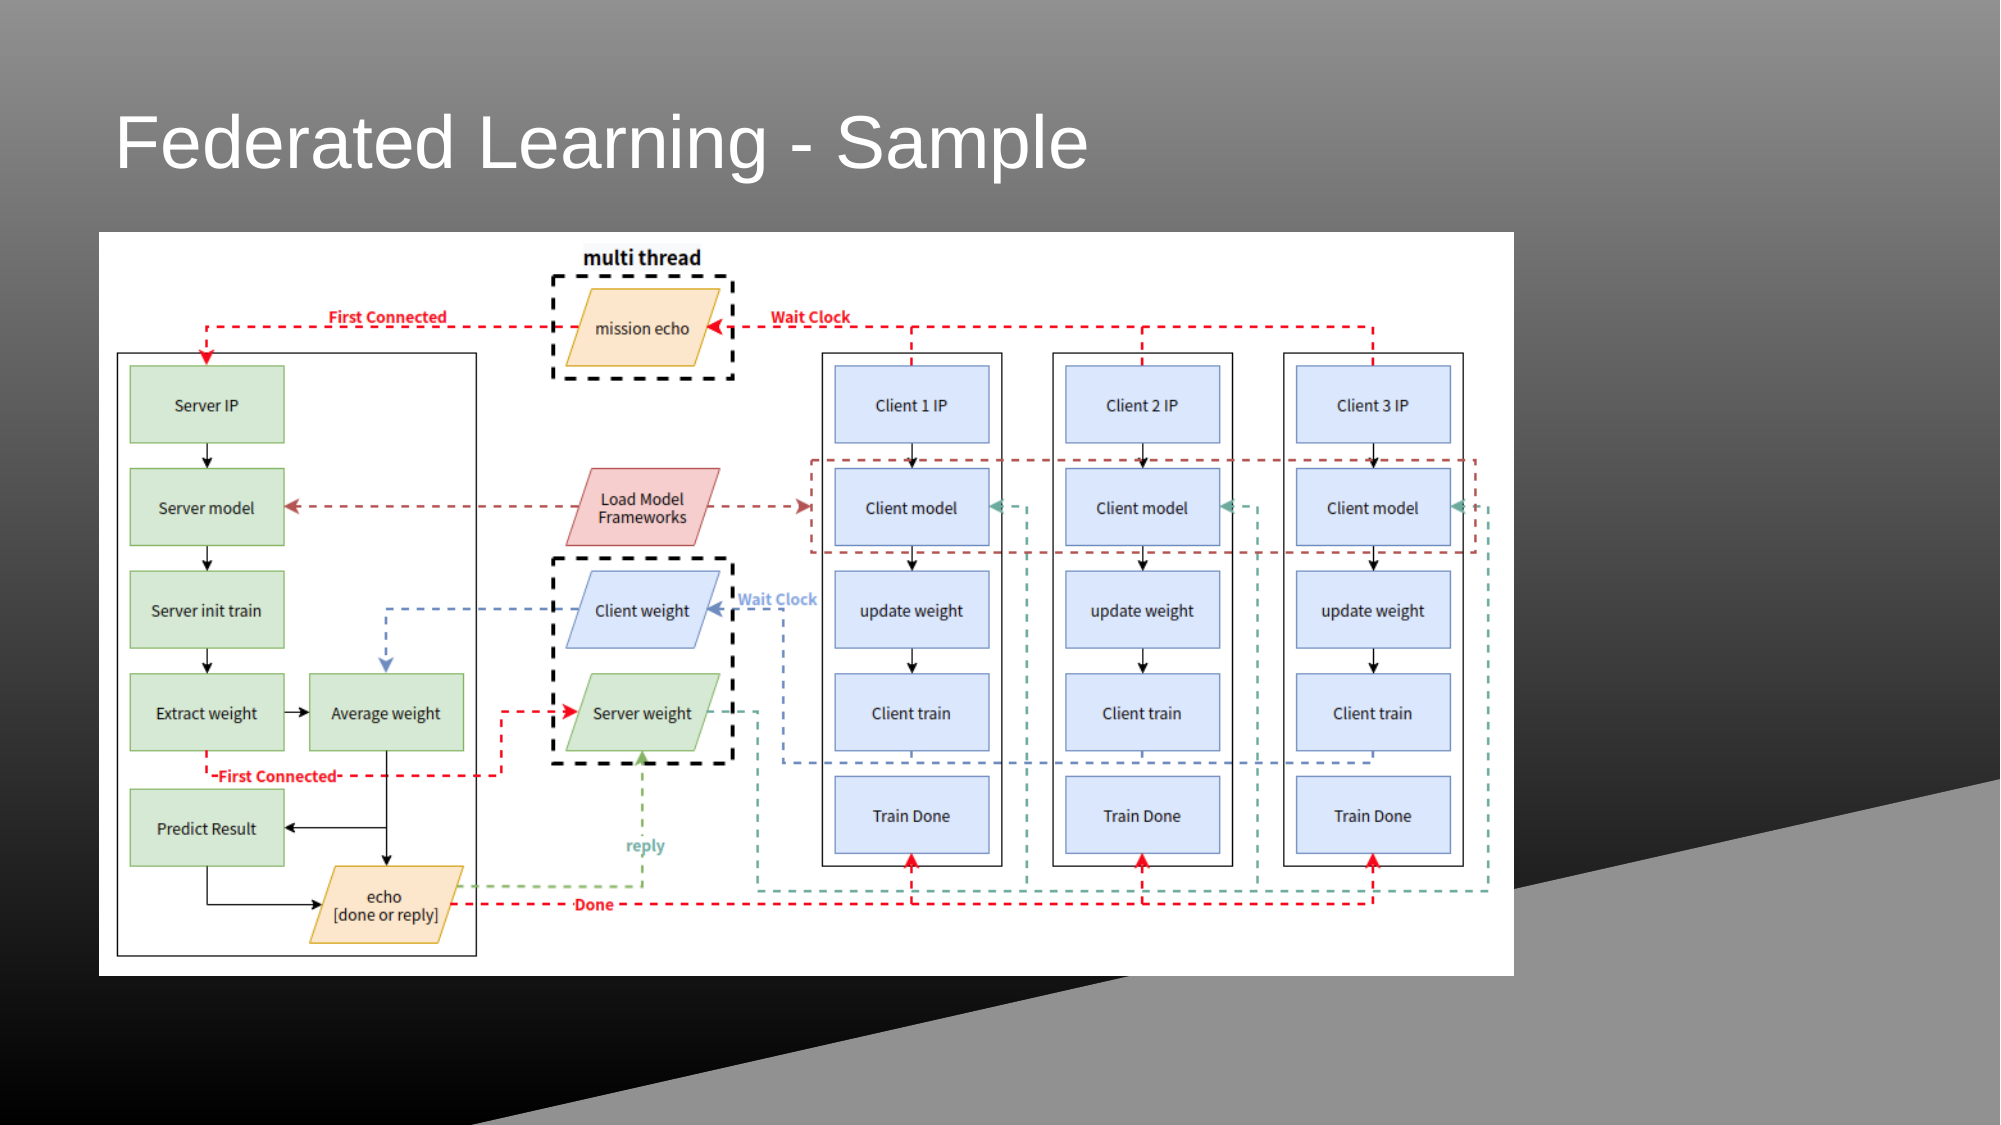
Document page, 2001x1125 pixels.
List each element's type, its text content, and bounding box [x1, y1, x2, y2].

title Federated Learning - Sample [99, 44, 1901, 233]
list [99, 232, 1514, 976]
